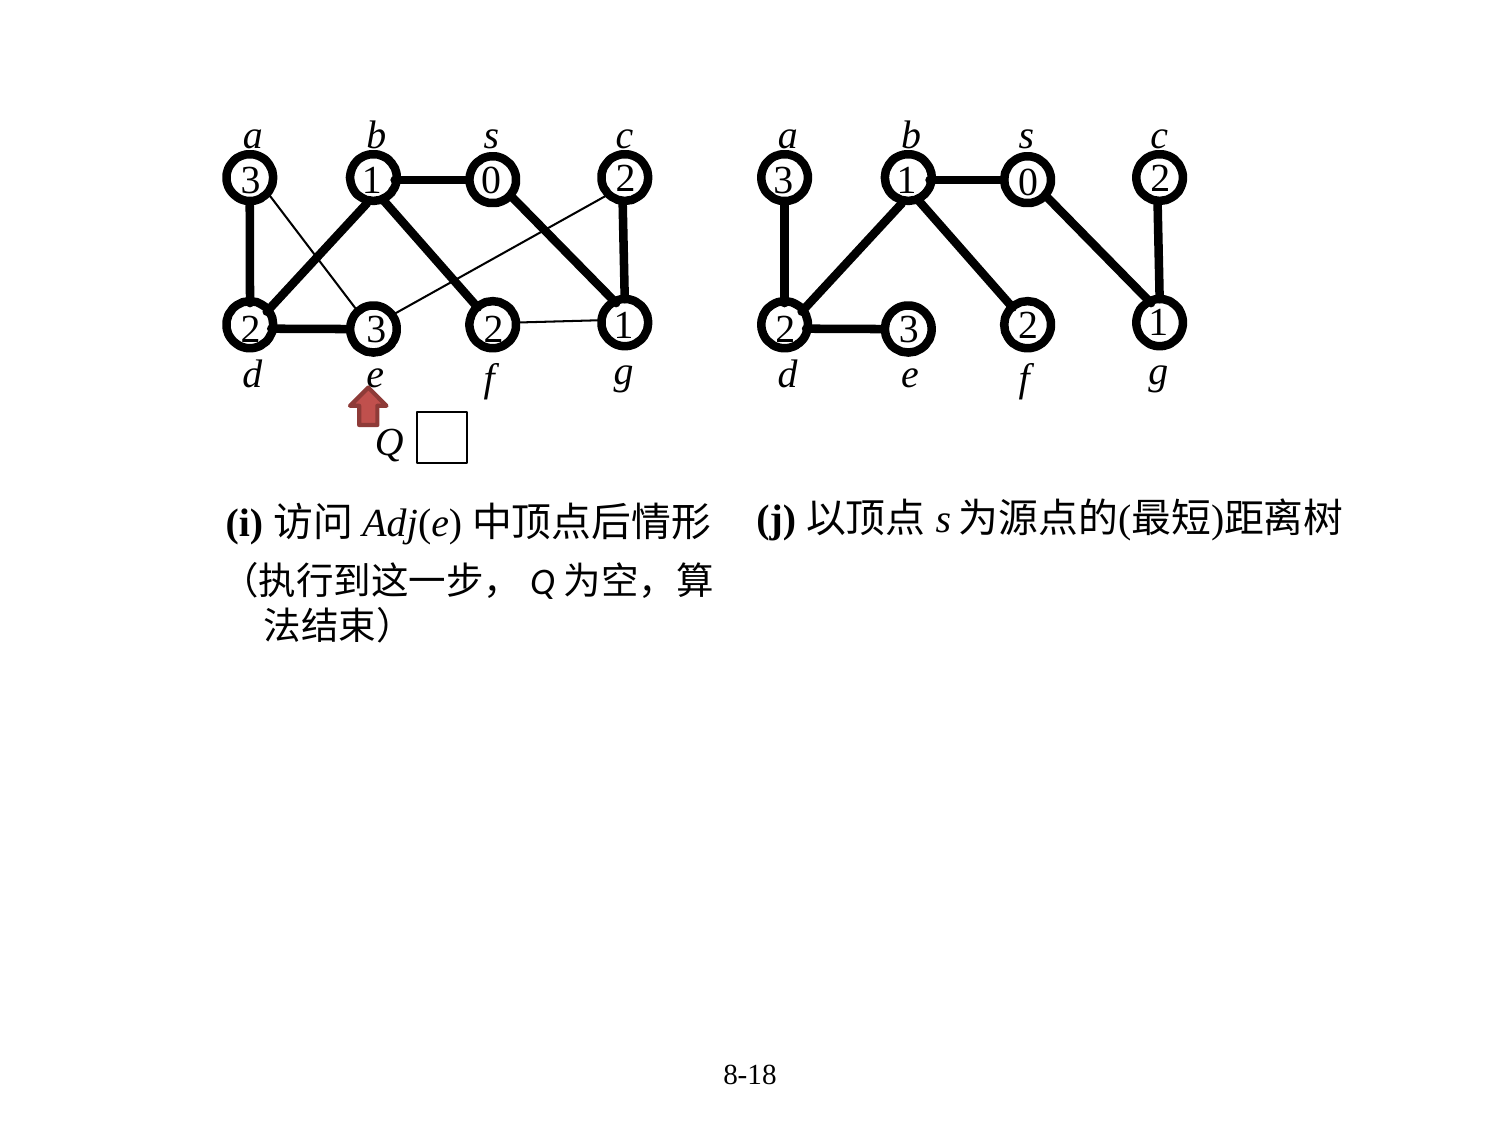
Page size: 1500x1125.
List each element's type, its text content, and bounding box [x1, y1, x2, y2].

footer 8-18 [512, 1042, 988, 1103]
text_box （执行到这一步，Q为空，算 法结束） [206, 577, 729, 655]
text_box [192, 56, 1344, 569]
